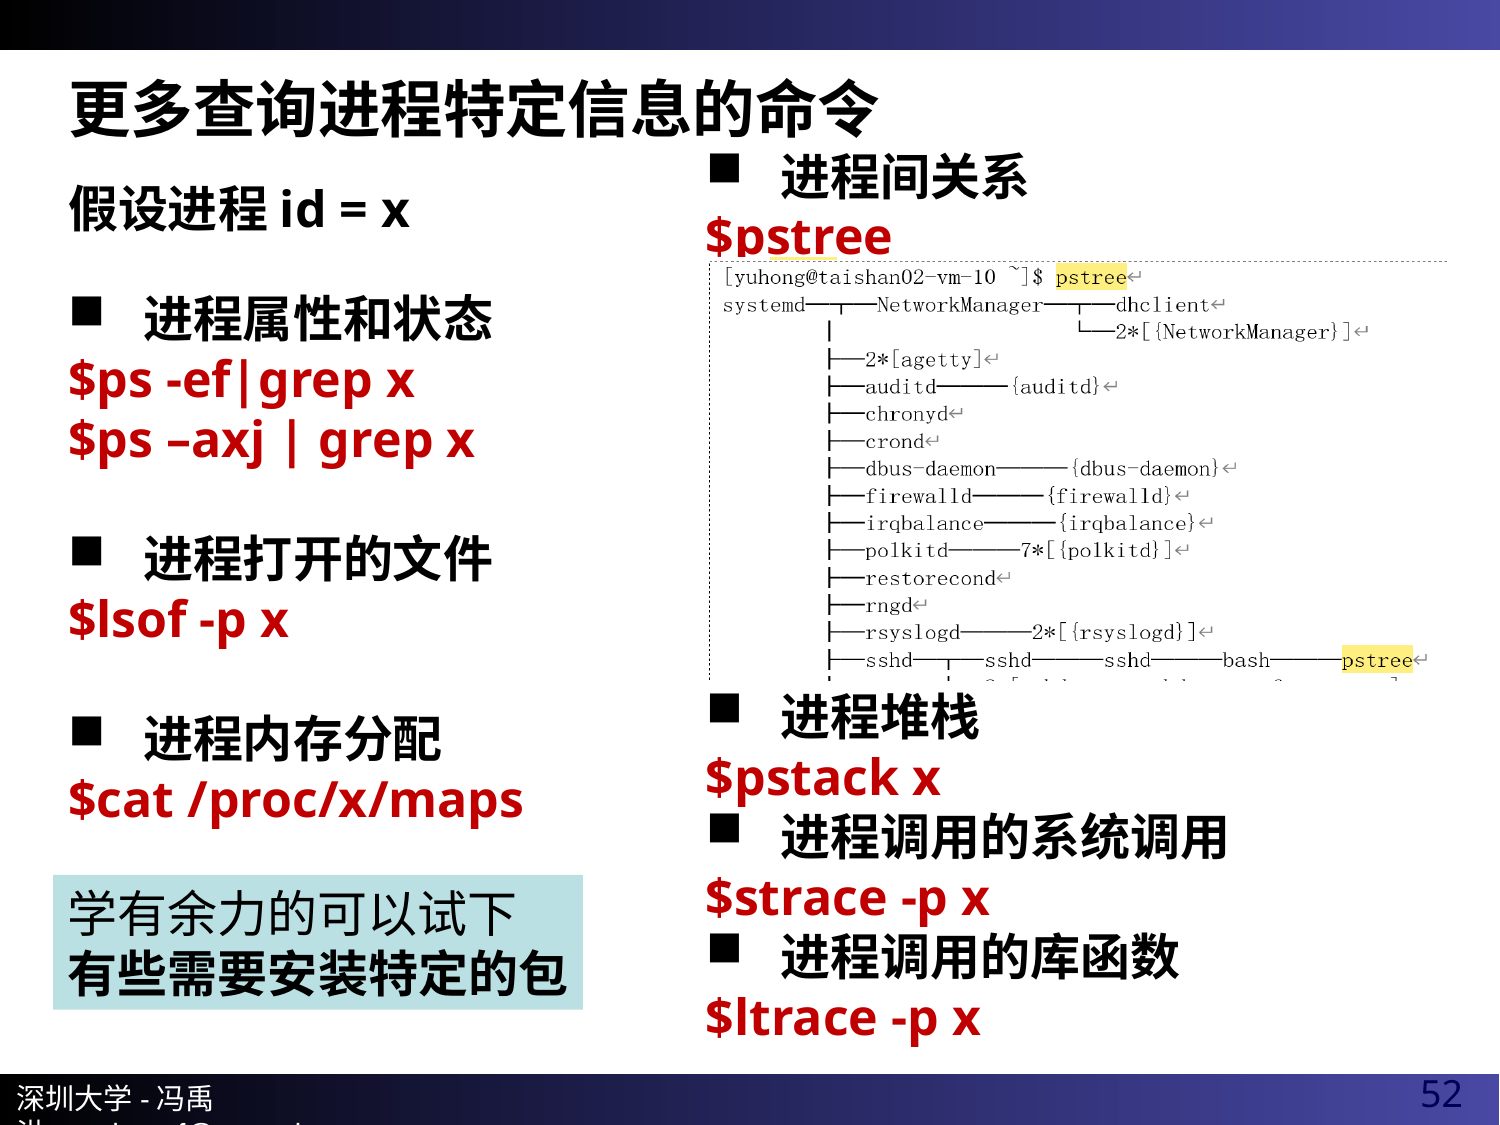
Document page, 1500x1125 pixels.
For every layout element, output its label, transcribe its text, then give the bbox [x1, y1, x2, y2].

picture [702, 257, 1447, 681]
text_box 进程属性和状态 $ps -ef|grep x $ps –axj | grep x 进程打开的文件 $lsof -p x 进程内存分配 $cat /proc/x/maps [53, 257, 715, 858]
text_box 进程间关系 $pstree 进程堆栈 $pstack x 进程调用的系统调用 $strace -p x 进程调用的库函数 $ltrace -p x [690, 152, 1353, 257]
text_box 假设进程id = x [53, 148, 715, 257]
text_box 学有余力的可以试下 有些需要安装特定的包 [53, 874, 583, 1010]
text_box 进程间关系 $pstree 进程堆栈 $pstack x 进程调用的系统调用 $strace -p x 进程调用的库函数 $ltrace -p x [690, 689, 1353, 1038]
